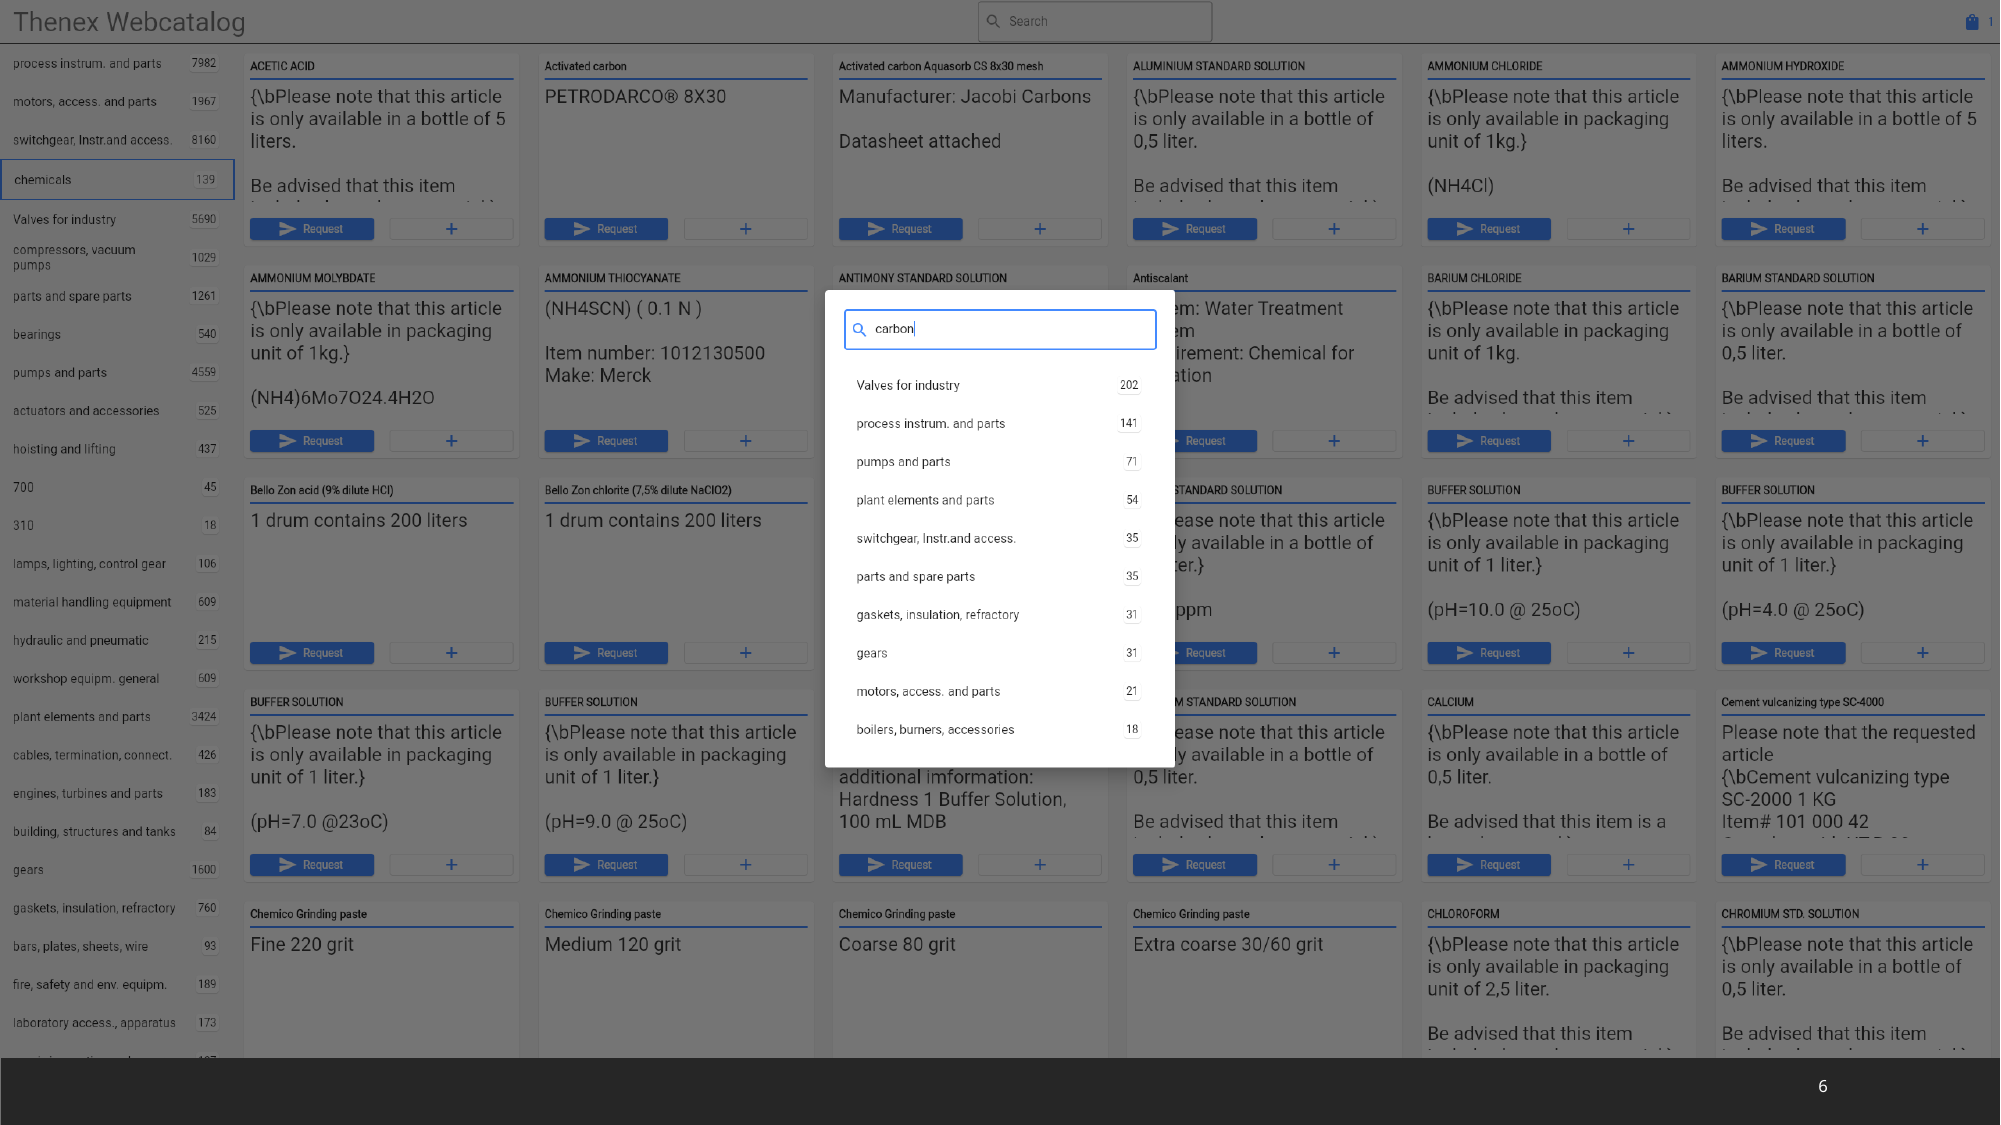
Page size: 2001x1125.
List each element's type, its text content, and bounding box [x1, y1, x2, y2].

slide_number 6 [1803, 1068, 1932, 1118]
picture [0, 0, 2000, 1058]
